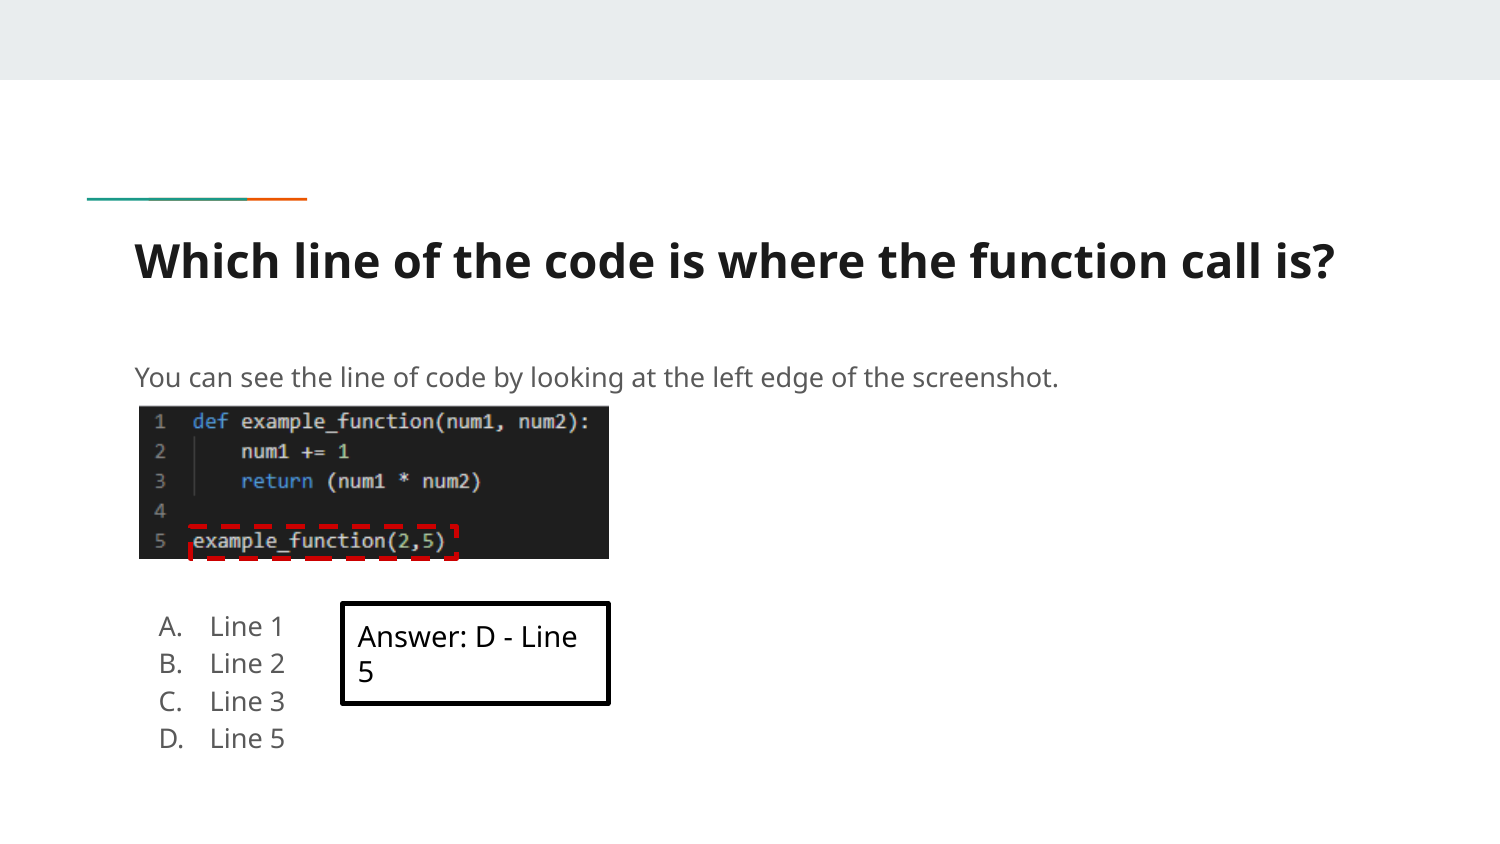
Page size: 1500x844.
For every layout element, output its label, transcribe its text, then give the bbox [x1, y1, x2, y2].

text_box Answer: D - Line 5 [342, 603, 609, 704]
list You can see the line of code by looking at the left edge of the screenshot. Line 1 Line 2 Line 3 Line 5 [119, 341, 1381, 779]
title Which line of the code is where the function call is? [119, 216, 1381, 305]
picture [139, 405, 609, 559]
